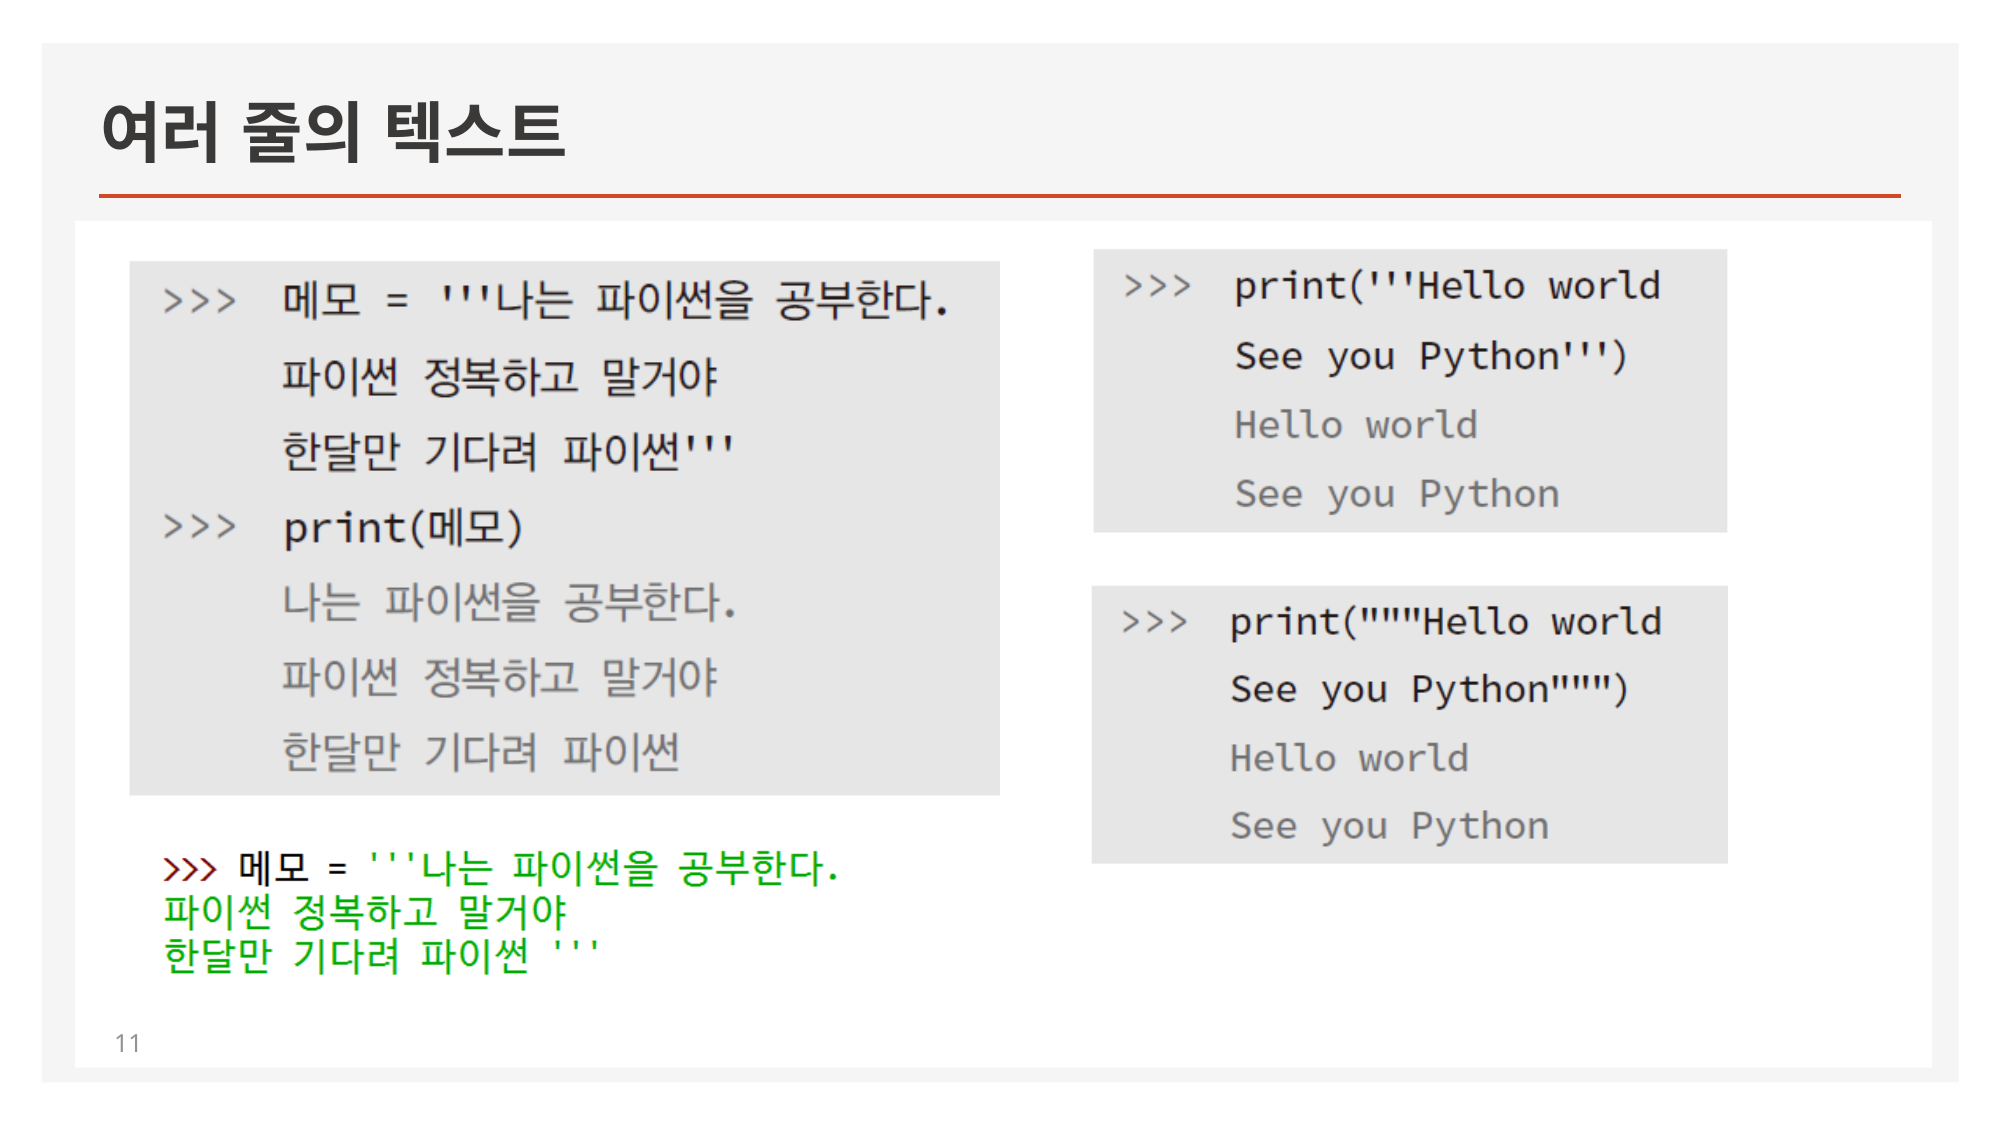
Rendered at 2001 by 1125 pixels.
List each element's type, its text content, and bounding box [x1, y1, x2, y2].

slide_number 11 [99, 1015, 637, 1075]
picture [116, 251, 1000, 808]
picture [160, 847, 842, 982]
picture [1077, 235, 1728, 544]
picture [1077, 572, 1728, 875]
title 여러 줄의 텍스트 [85, 73, 1465, 179]
